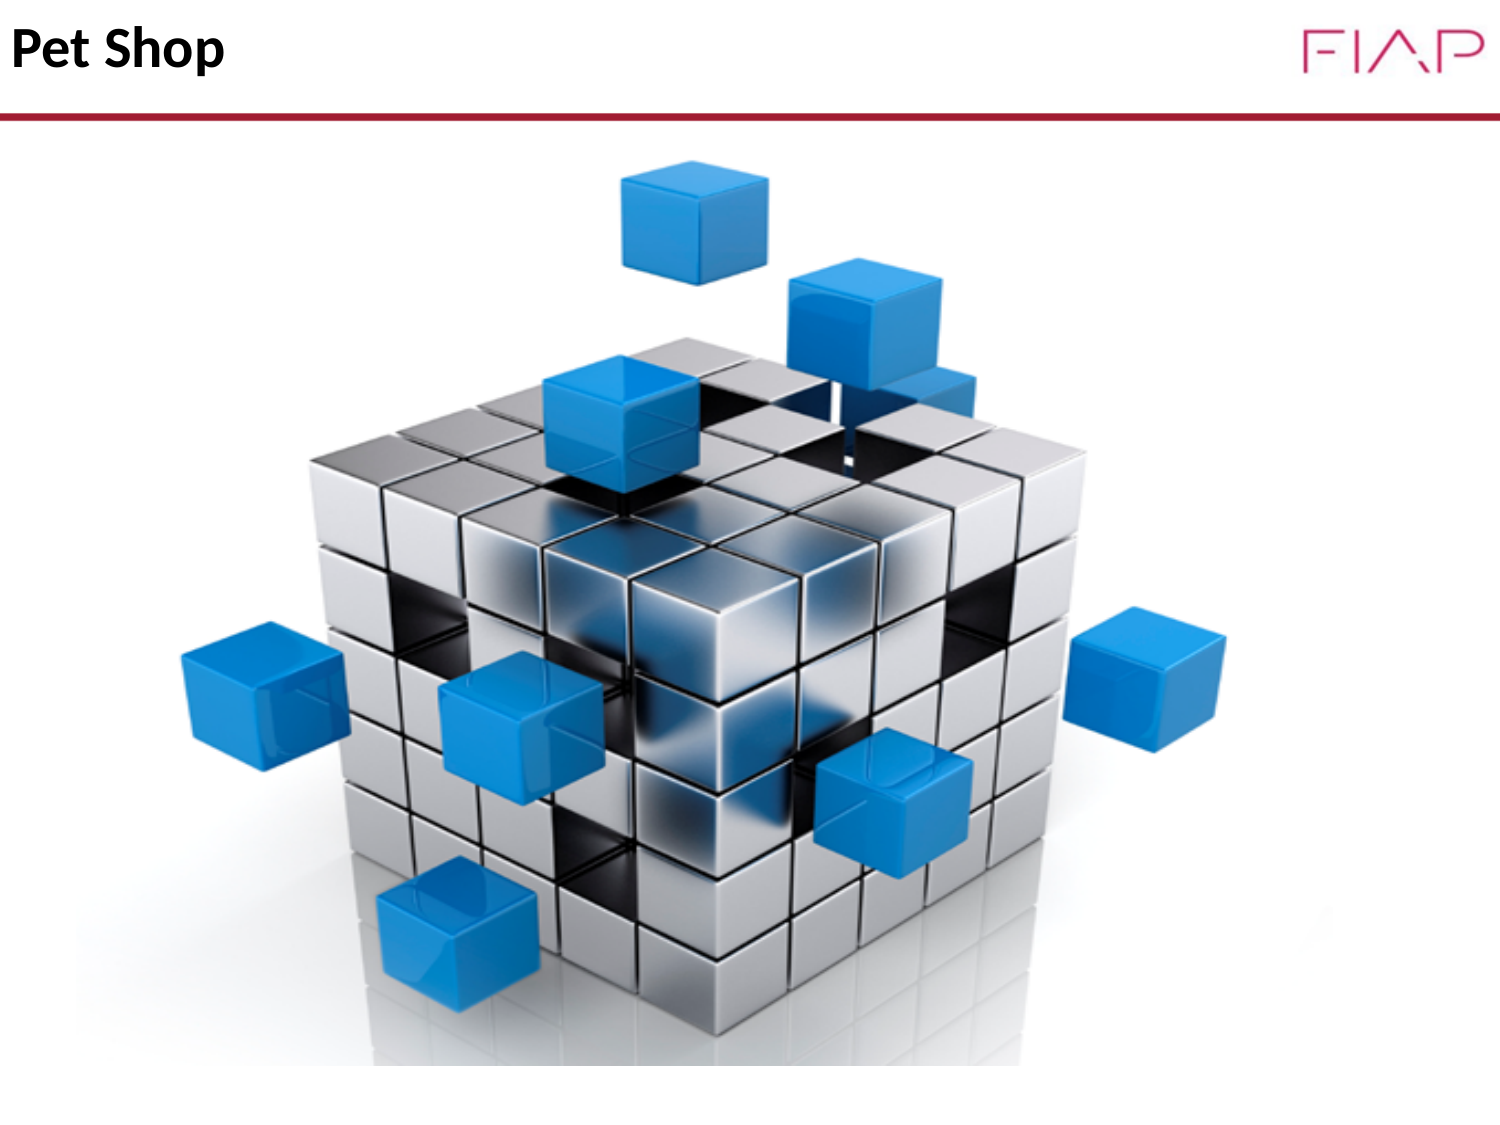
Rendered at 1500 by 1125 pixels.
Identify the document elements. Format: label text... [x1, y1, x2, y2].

picture [0, 17, 1500, 1123]
text_box Pet Shop [0, 2, 1102, 87]
